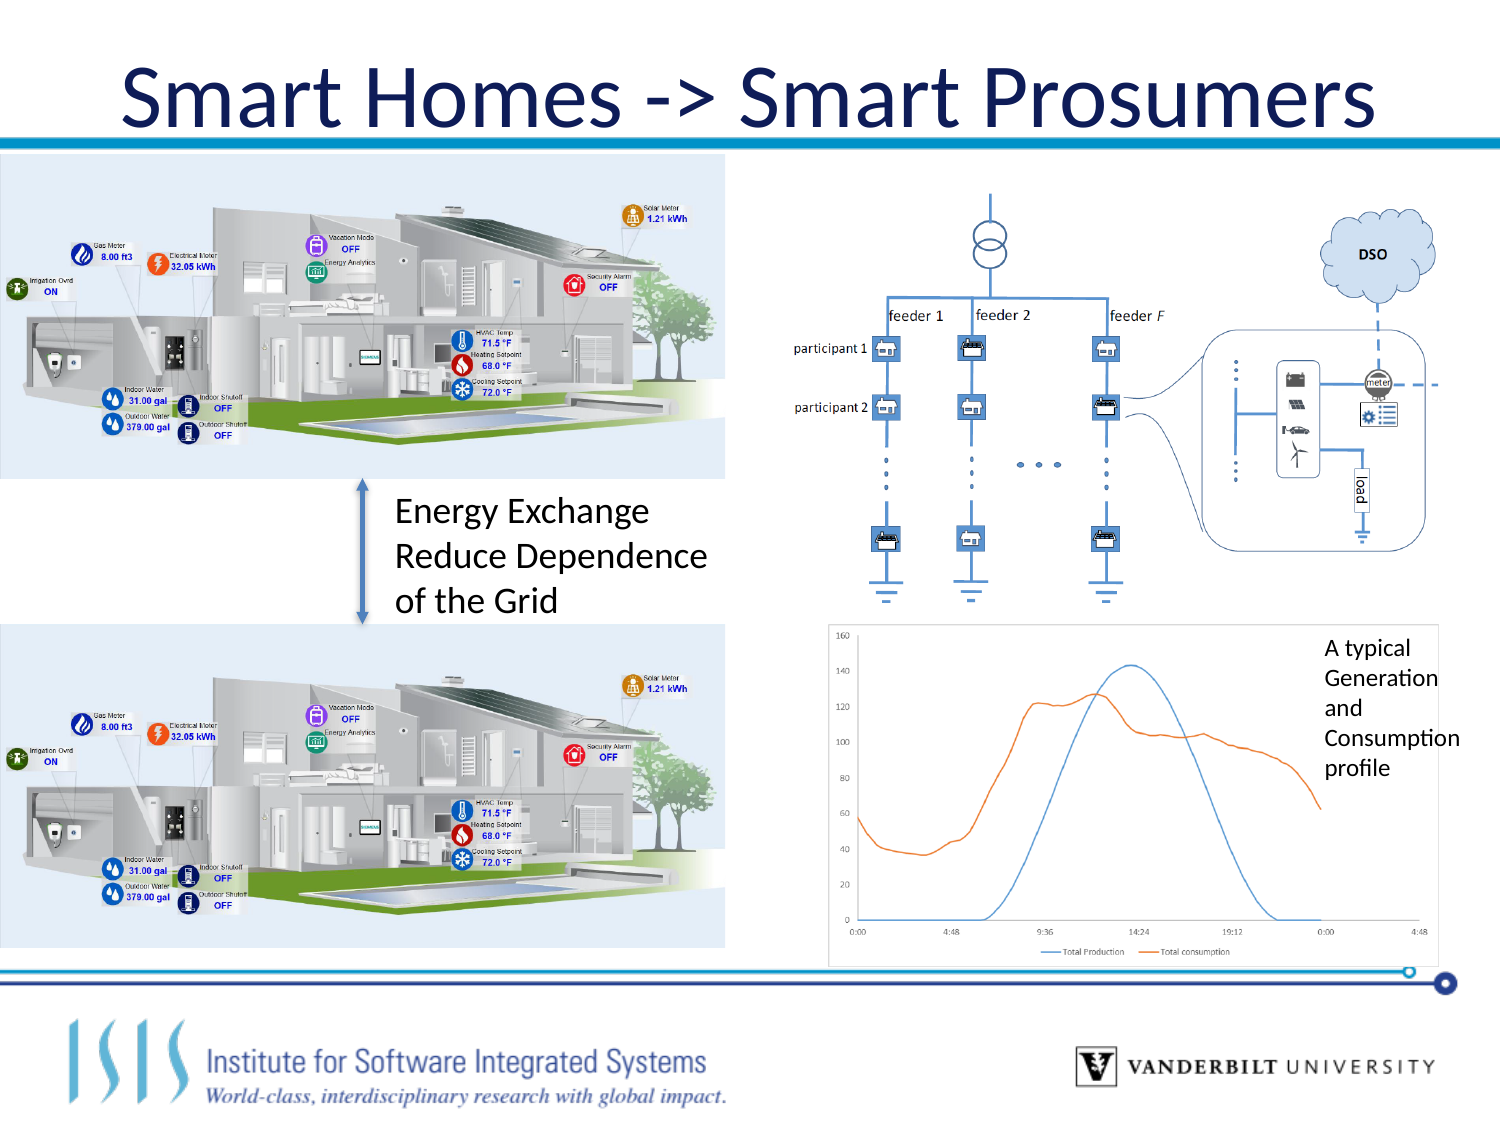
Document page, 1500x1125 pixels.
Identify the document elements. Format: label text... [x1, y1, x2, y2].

picture [0, 154, 726, 479]
picture [0, 624, 726, 949]
text_box A typical Generation and Consumption profile [1440, 624, 1485, 789]
picture [828, 624, 1439, 967]
picture [749, 154, 1439, 609]
text_box Energy Exchange Reduce Dependence of the Grid [380, 478, 731, 628]
title Smart Homes -> Smart Prosumers [75, 26, 1425, 155]
